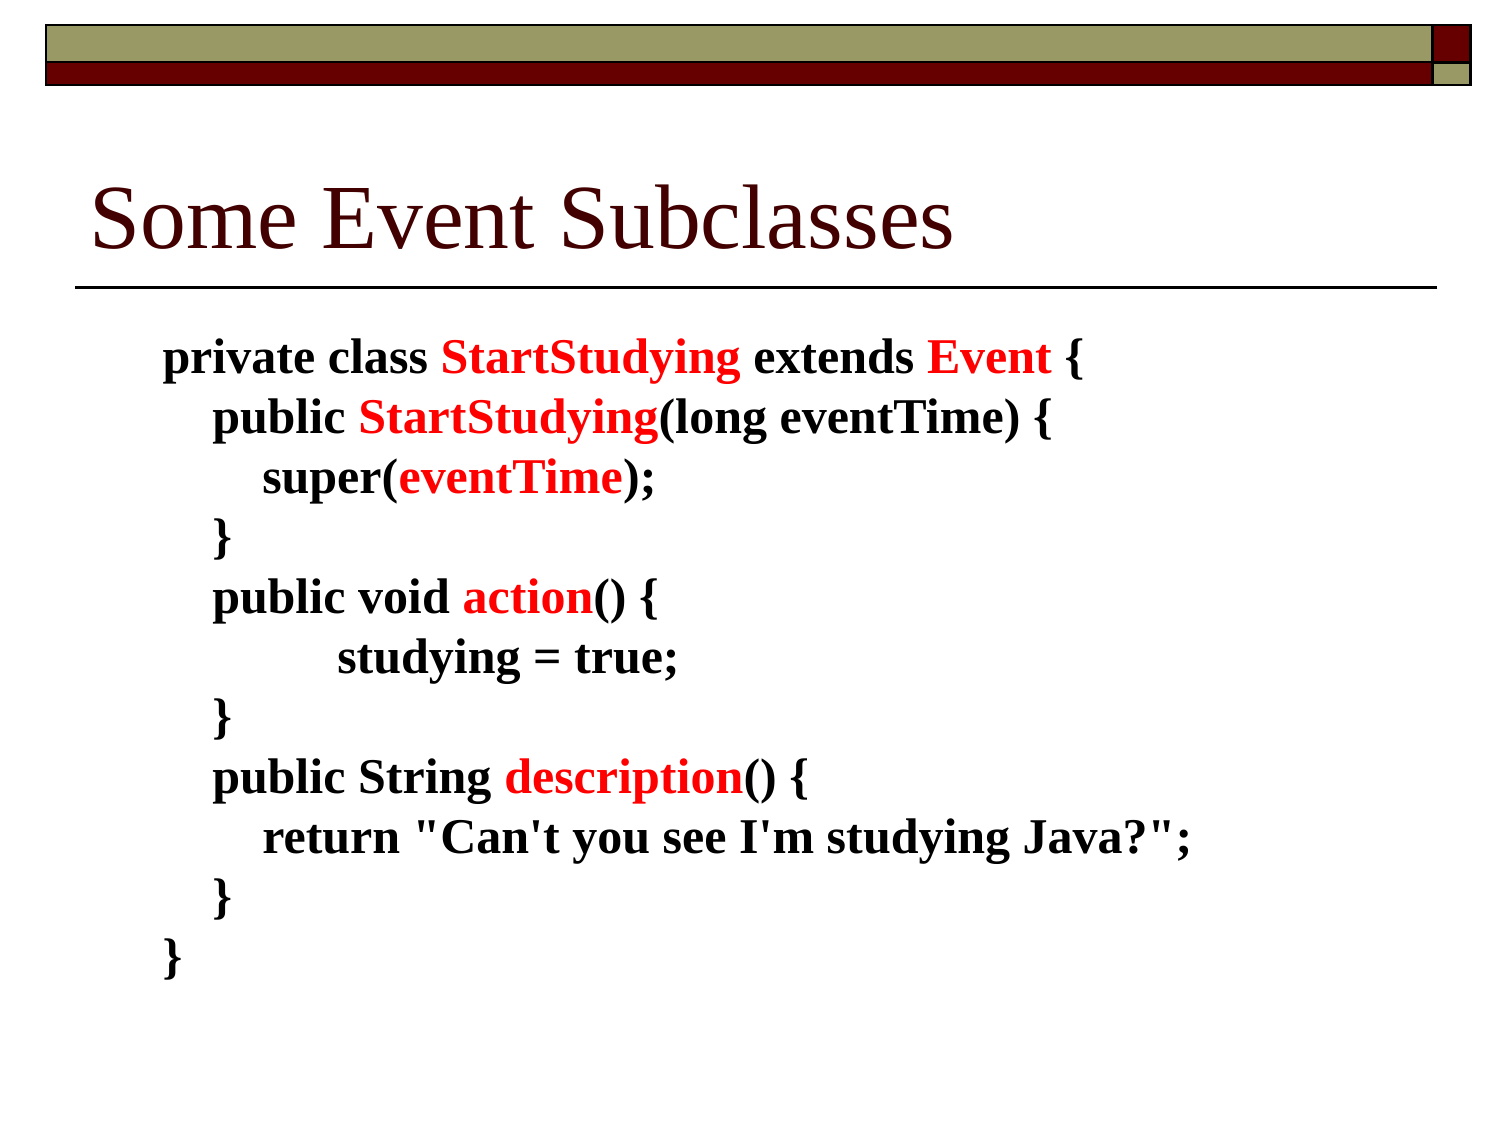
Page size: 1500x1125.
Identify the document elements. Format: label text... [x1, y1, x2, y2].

text_box private class StartStudying extends Event { public StartStudying(long eventTime) { super(eventTime); } public void action() { studying = true; } public String description() { return "Can't you see I'm studying Java?"; } } [97, 316, 1209, 1052]
title Some Event Subclasses [75, 87, 1425, 275]
